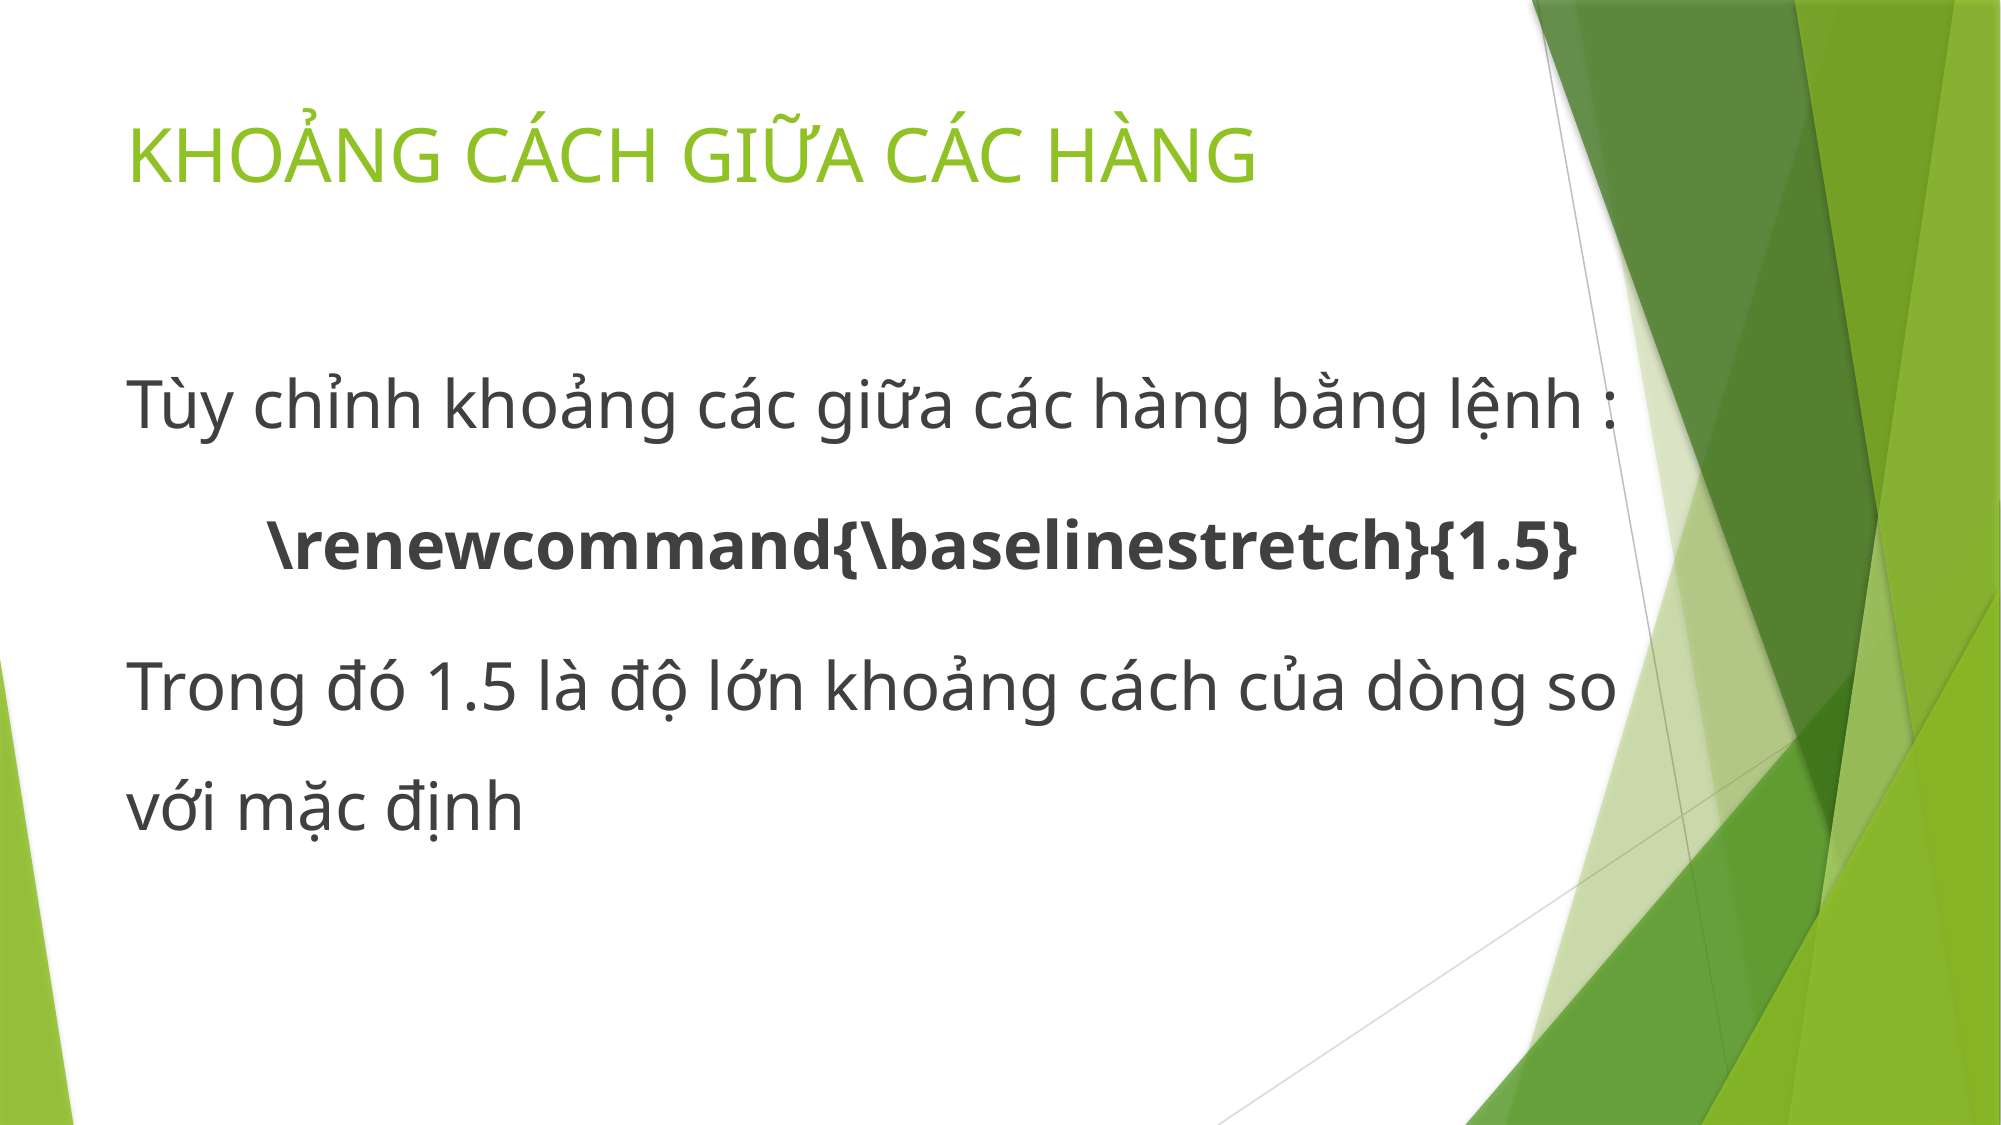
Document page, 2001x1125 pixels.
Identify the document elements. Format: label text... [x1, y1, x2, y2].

title KHOẢNG CÁCH GIỮA CÁC HÀNG [111, 99, 1522, 317]
list Tùy chỉnh khoảng các giữa các hàng bằng lệnh : \renewcommand{\baselinestretch}{1.5} Trong đó 1.5 là độ lớn khoảng cách của dòng so với mặc định [111, 354, 1735, 992]
